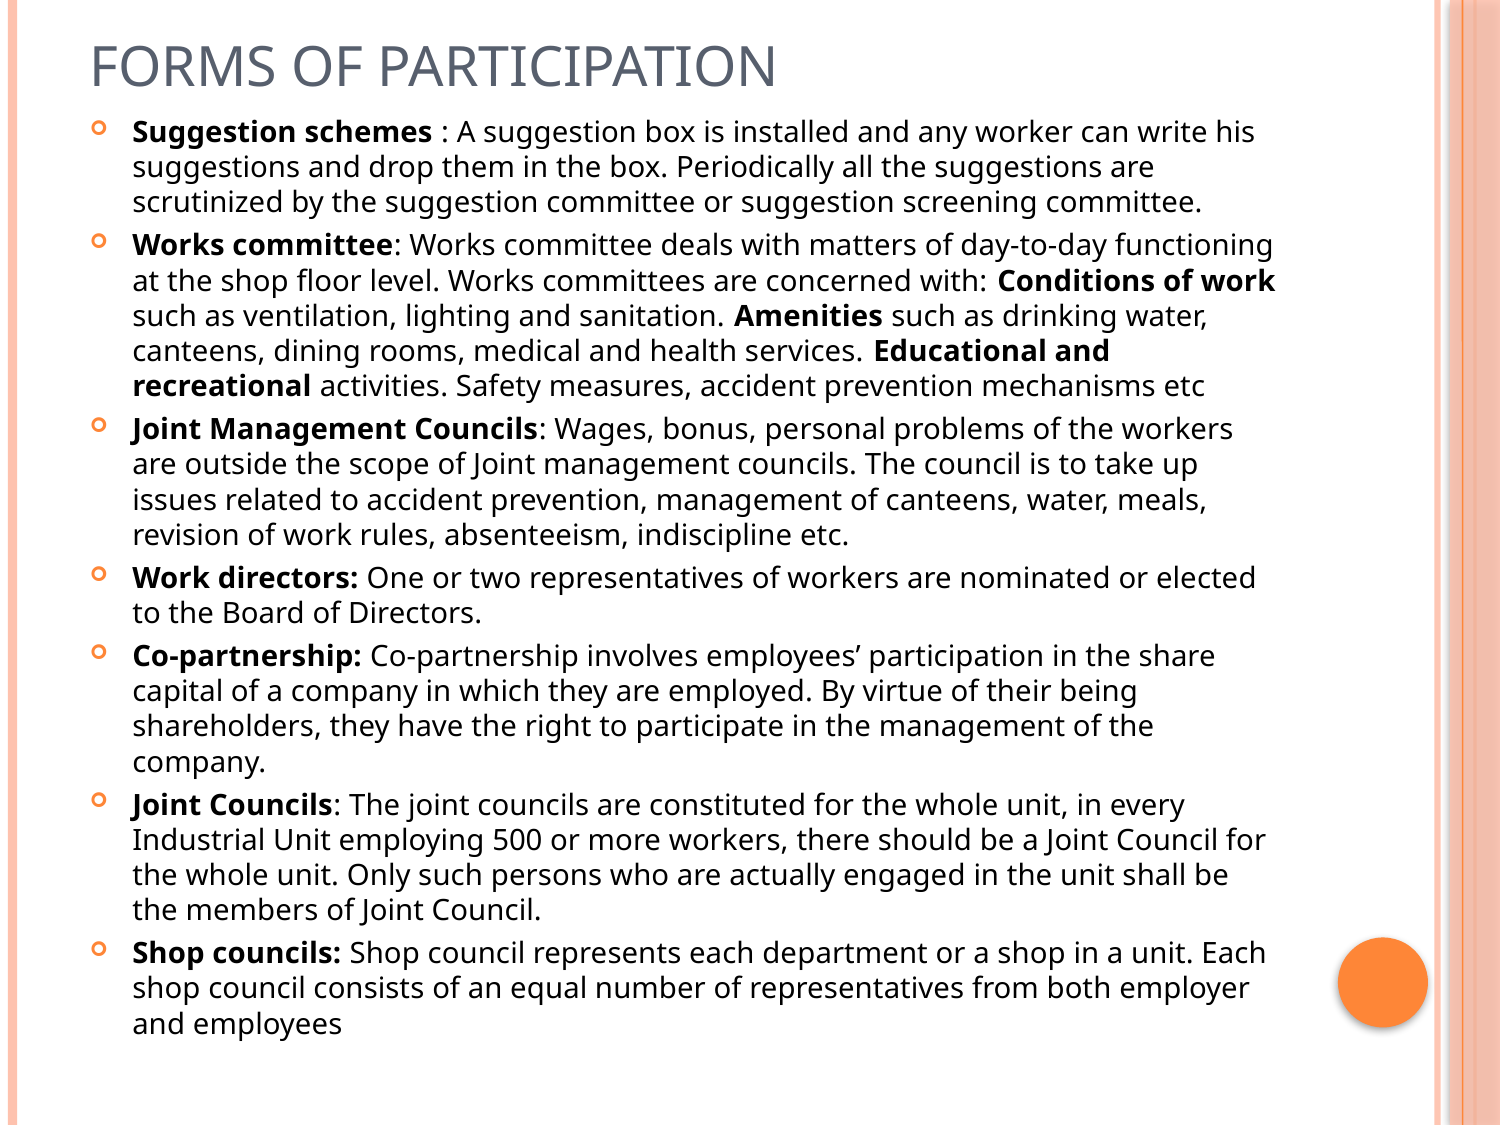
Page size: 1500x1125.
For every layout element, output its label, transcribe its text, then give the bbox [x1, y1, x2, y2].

list Suggestion schemes : A suggestion box is installed and any worker can write his suggestions and drop them in the box. Periodically all the suggestions are scrutinized by the suggestion committee or suggestion screening committee. Works committee: Works committee deals with matters of day-to-day functioning at the shop floor level. Works committees are concerned with: Conditions of work such as ventilation, lighting and sanitation. Amenities such as drinking water, canteens, dining rooms, medical and health services. Educational and recreational activities. Safety measures, accident prevention mechanisms etc Joint Management Councils: Wages, bonus, personal problems of the workers are outside the scope of Joint management councils. The council is to take up issues related to accident prevention, management of canteens, water, meals, revision of work rules, absenteeism, indiscipline etc. Work directors: One or two representatives of workers are nominated or elected to the Board of Directors. Co-partnership: Co-partnership involves employees’ participation in the share capital of a company in which they are employed. By virtue of their being shareholders, they have the right to participate in the management of the company. Joint Councils: The joint councils are constituted for the whole unit, in every Industrial Unit employing 500 or more workers, there should be a Joint Council for the whole unit. Only such persons who are actually engaged in the unit shall be the members of Joint Council. Shop councils: Shop council represents each department or a shop in a unit. Each shop council consists of an equal number of representatives from both employer and employees [75, 105, 1300, 1062]
title Forms of participation [75, 23, 1300, 105]
